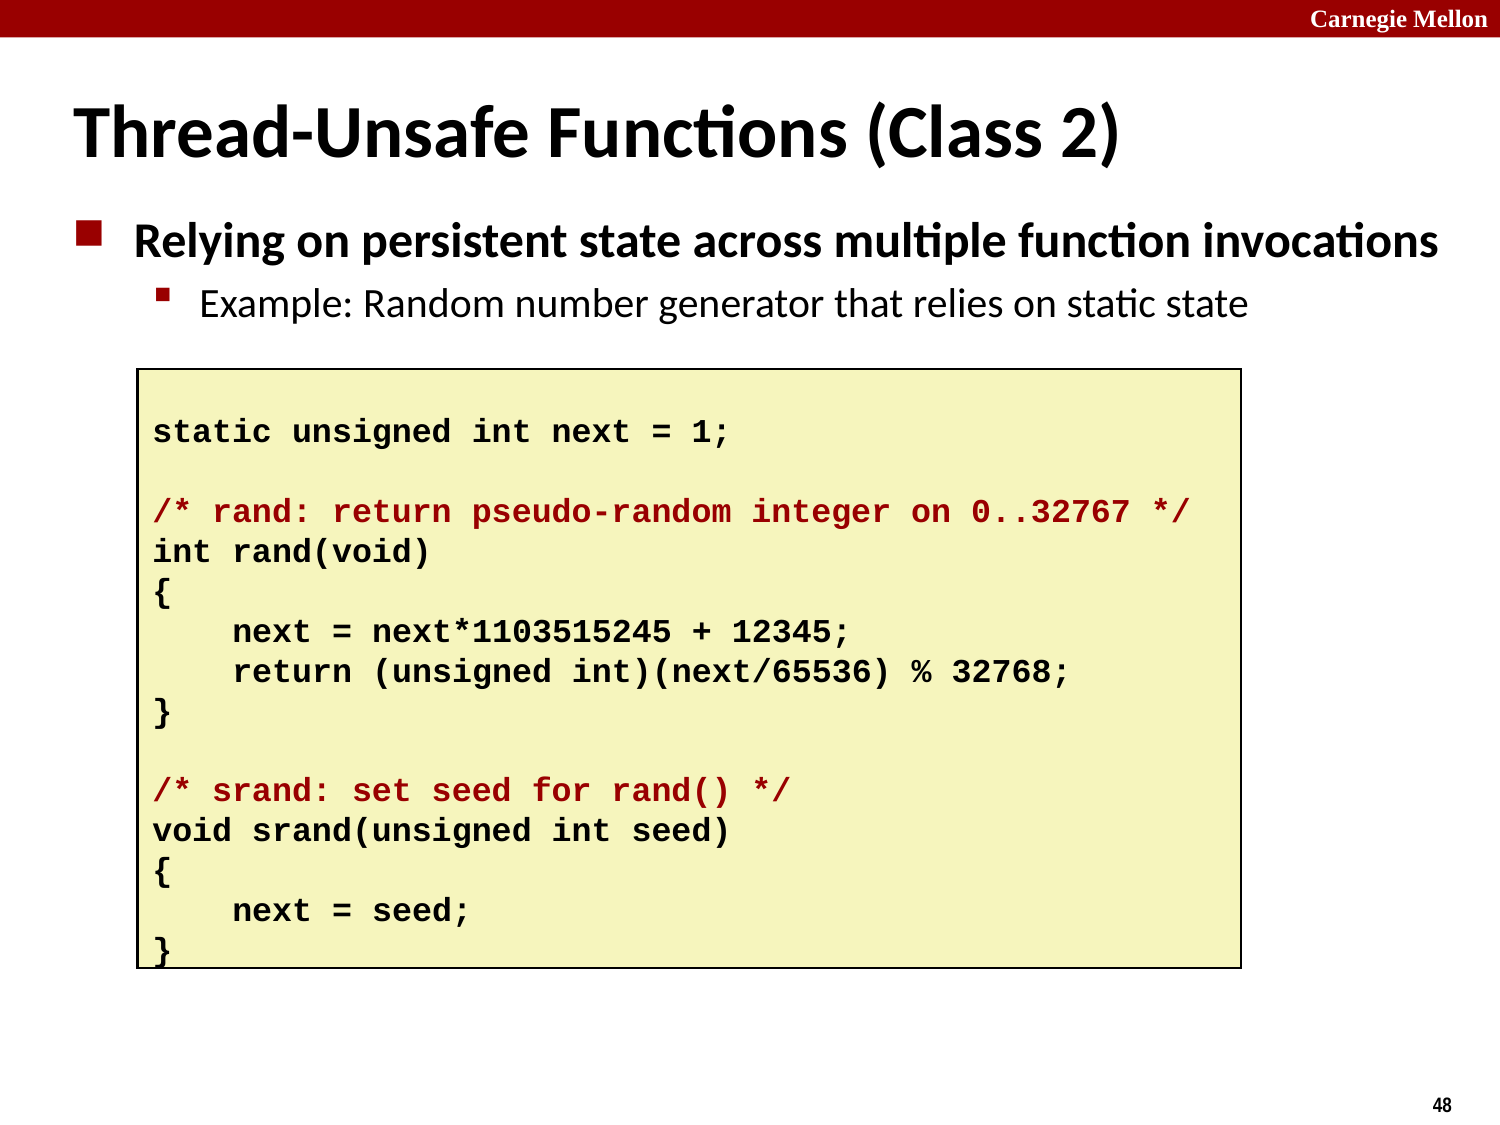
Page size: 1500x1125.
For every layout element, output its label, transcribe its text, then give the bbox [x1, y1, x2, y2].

title Thread-Unsafe Functions (Class 2) [58, 80, 1263, 176]
text_box static unsigned int next = 1; /* rand: return pseudo-random integer on 0..32767 */ int rand(void) { next = next*1103515245 + 12345; return (unsigned int)(next/65536) % 32768; } /* srand: set seed for rand() */ void srand(unsigned int seed) { next = seed; } [137, 369, 1241, 969]
list Relying on persistent state across multiple function invocations Example: Random number generator that relies on static state [62, 199, 1466, 526]
